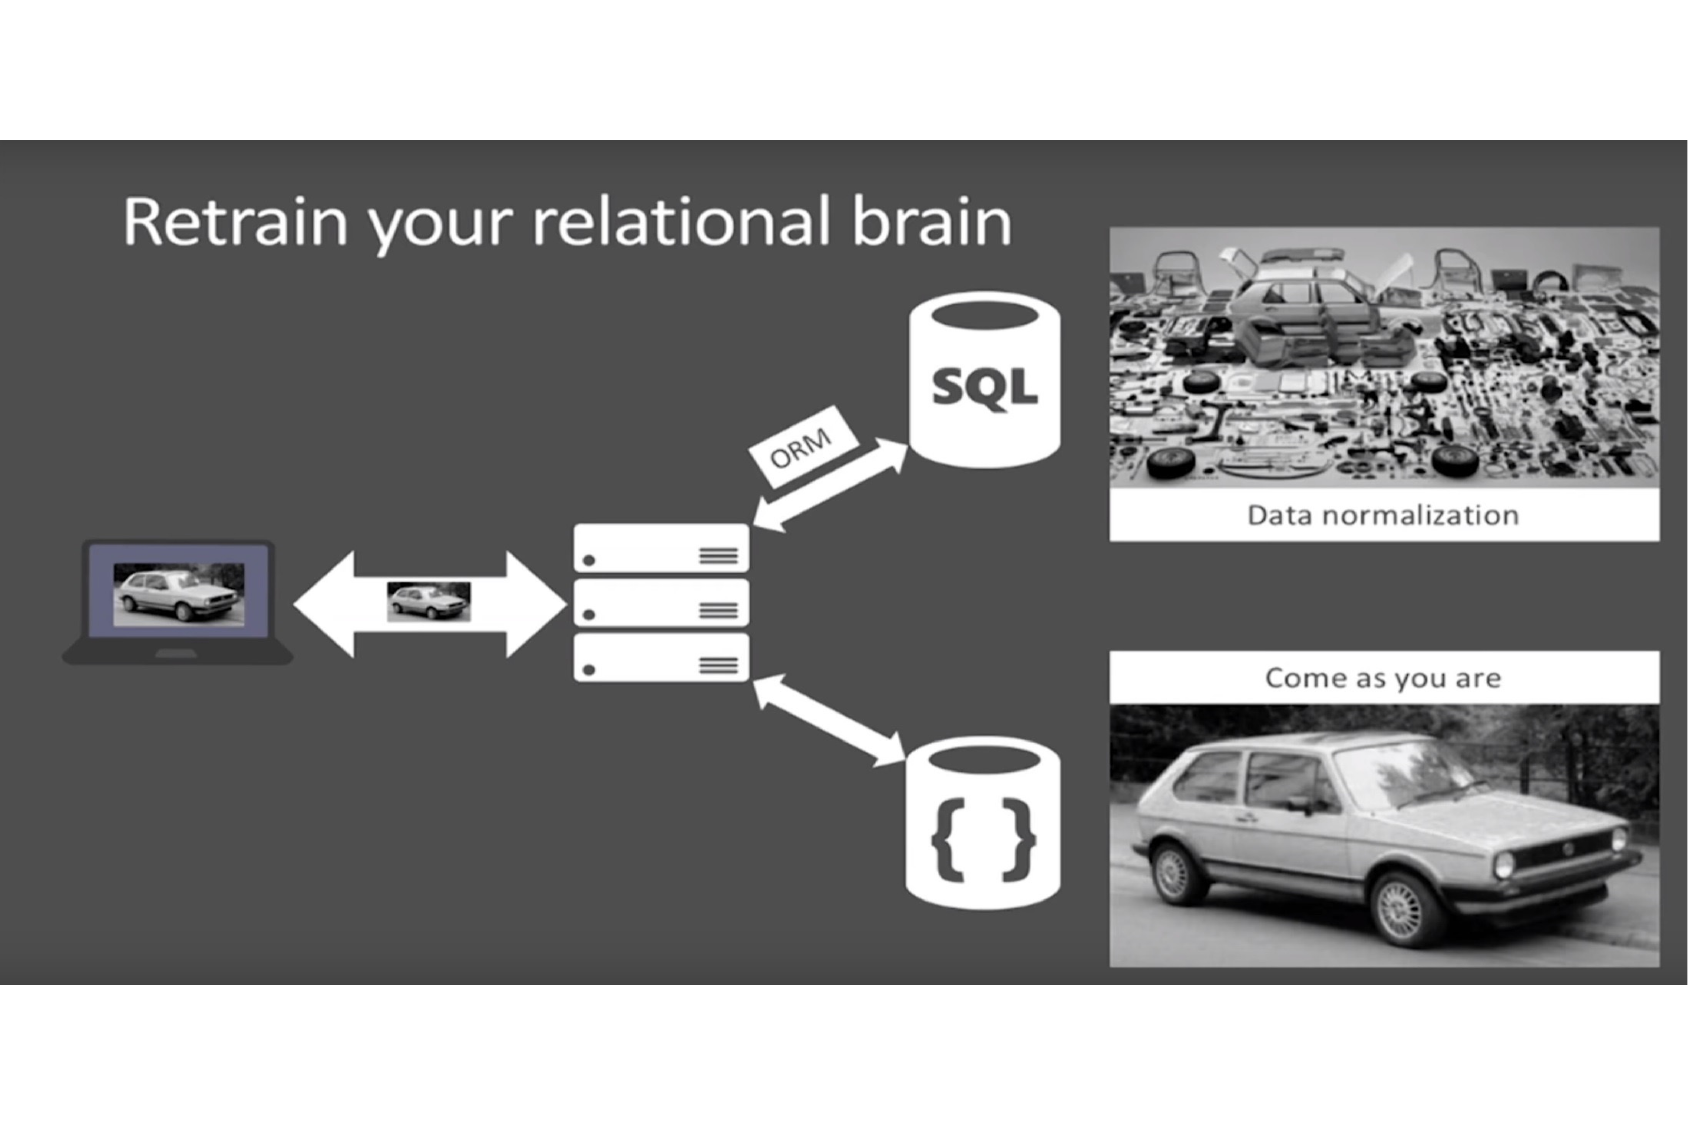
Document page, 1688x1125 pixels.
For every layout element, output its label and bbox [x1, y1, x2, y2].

picture [0, 139, 1688, 985]
